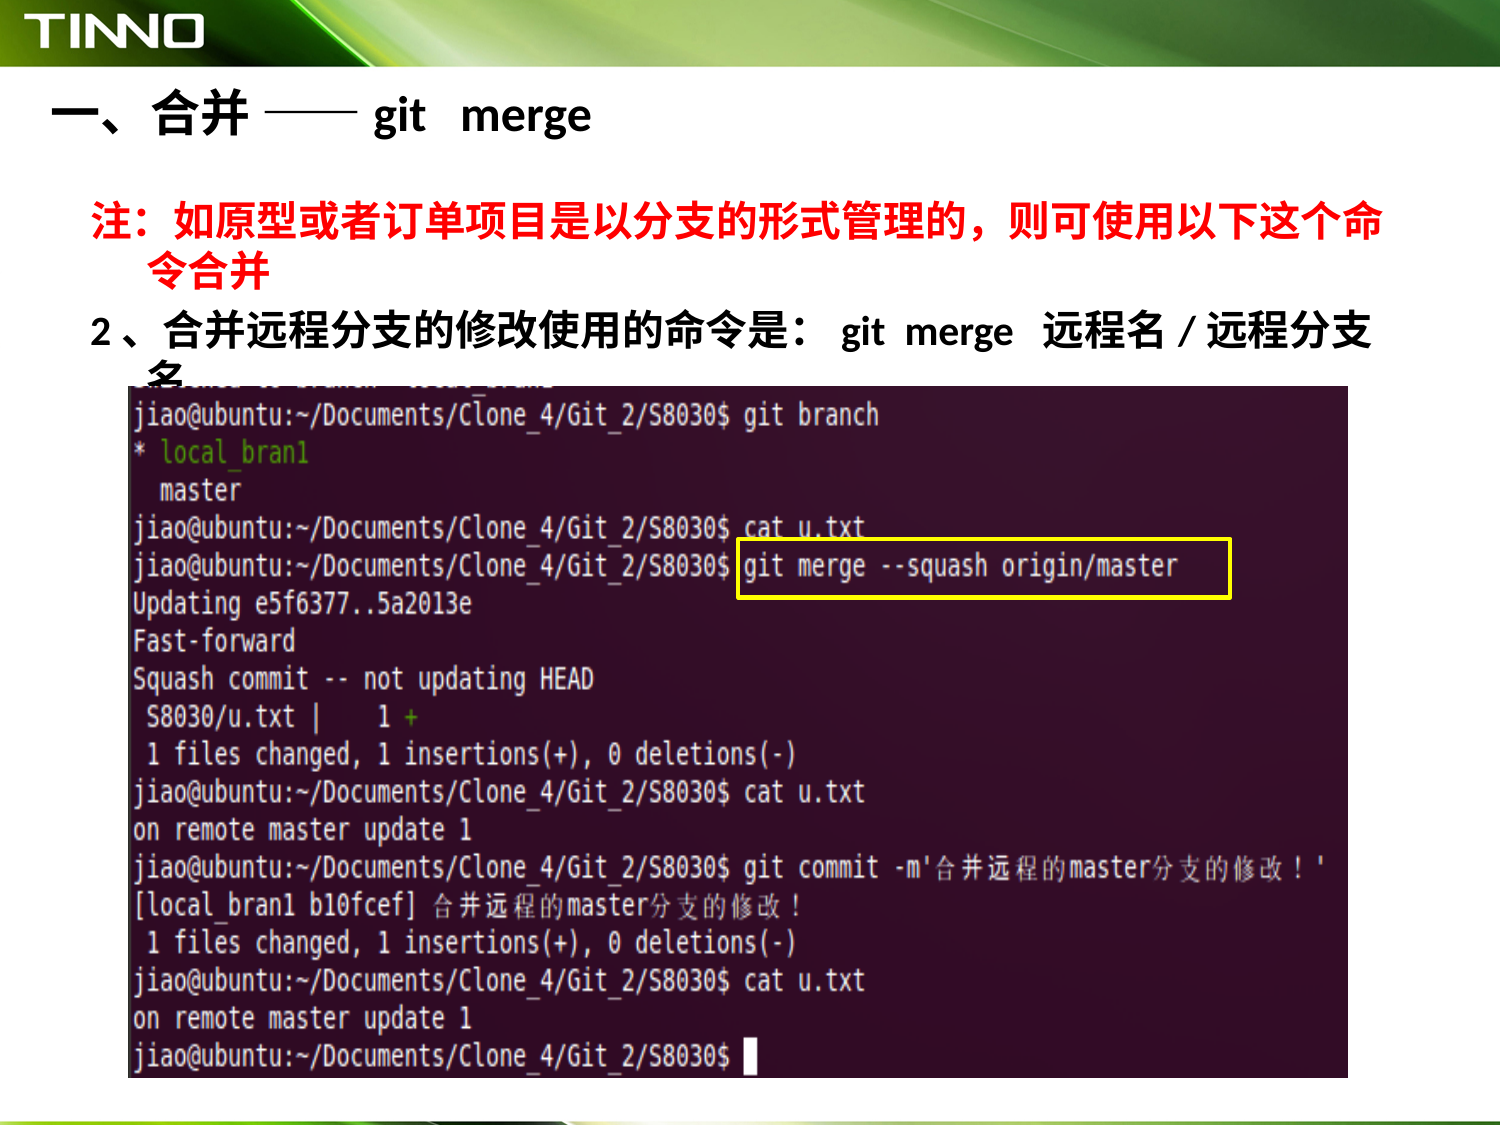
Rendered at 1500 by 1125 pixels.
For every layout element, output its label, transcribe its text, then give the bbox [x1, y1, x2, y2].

picture [128, 386, 1348, 1079]
picture [0, 0, 1500, 1125]
list 注：如原型或者订单项目是以分支的形式管理的，则可使用以下这个命令合并 2、合并远程分支的修改使用的命令是：git merge 远程名/远程分支名 [75, 187, 1425, 1125]
title 一、合并 ——git merge [35, 70, 1414, 153]
